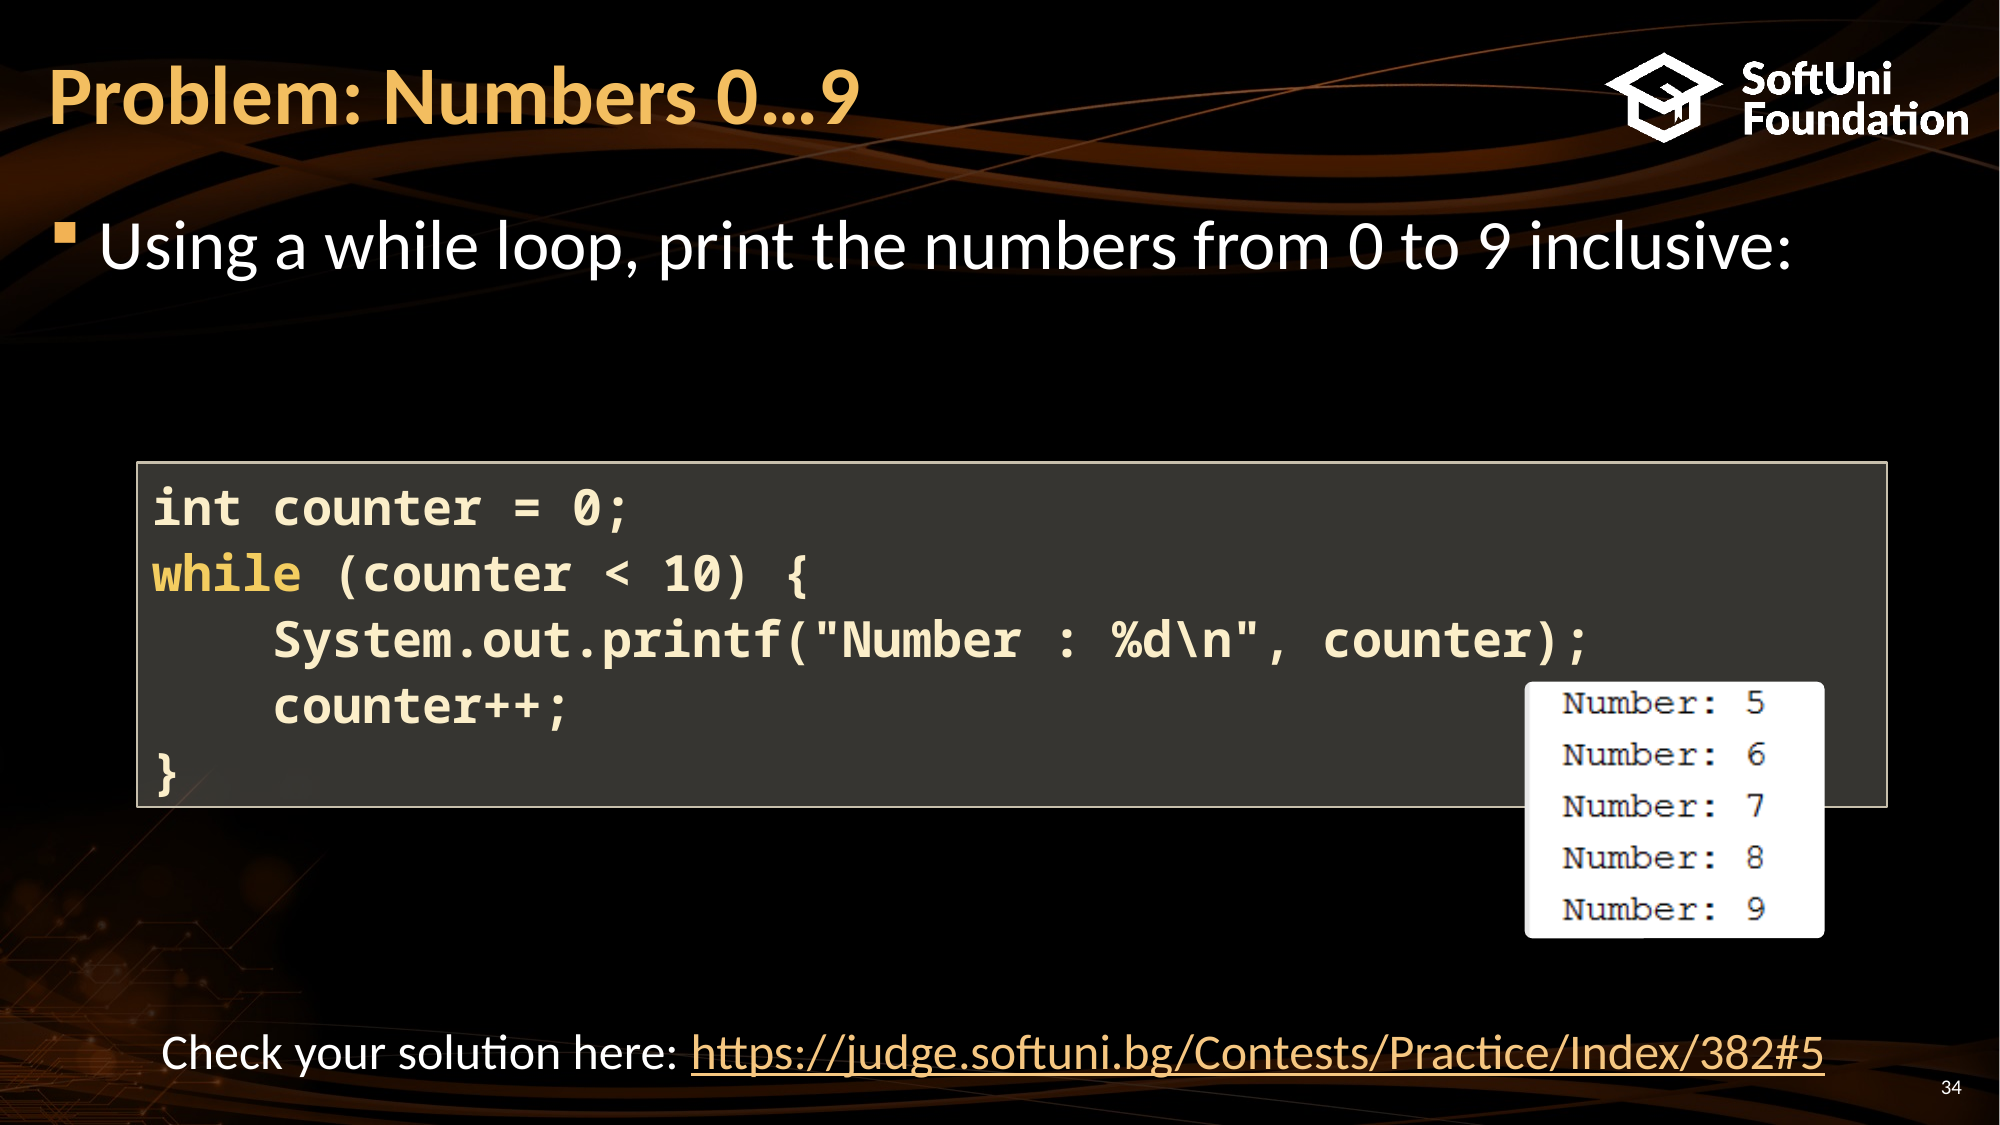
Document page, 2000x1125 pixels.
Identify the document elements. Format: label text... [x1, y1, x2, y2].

title Problem: Numbers 0…9 [30, 6, 1602, 189]
text_box Check your solution here: https://judge.softuni.bg/Contests/Practice/Index/382#5 [124, 1011, 1863, 1087]
text_box int counter = 0; while (counter < 10) { System.out.printf("Number : %d\n", counter); counter++; } [137, 462, 1888, 808]
picture [0, 0, 2000, 1125]
list Using a while loop, print the numbers from 0 to 9 inclusive: [31, 188, 1968, 1103]
